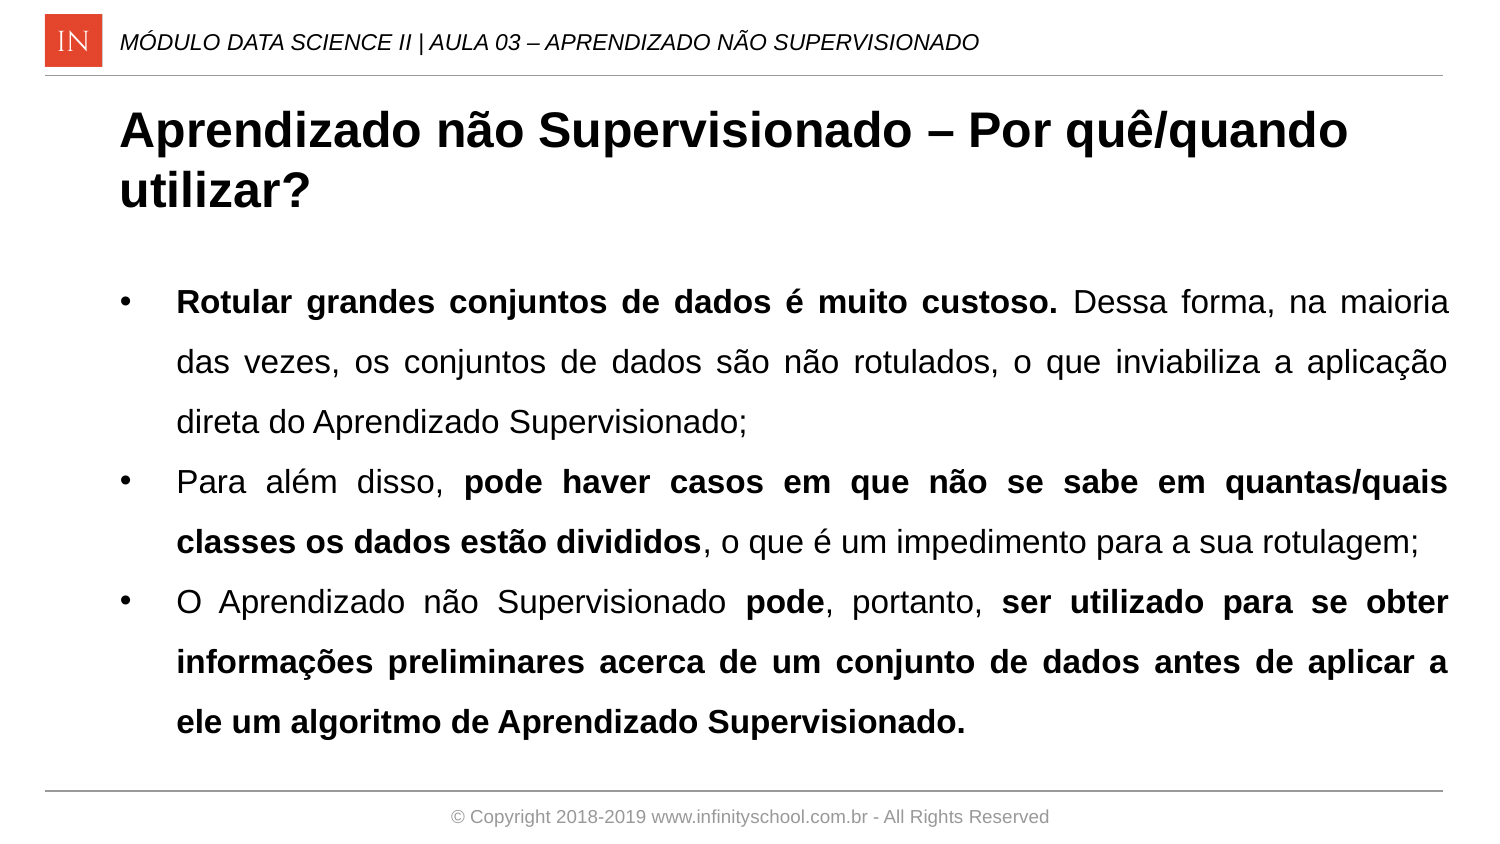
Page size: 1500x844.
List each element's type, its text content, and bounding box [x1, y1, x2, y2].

text_box MÓDULO DATA SCIENCE II | AULA 03 – APRENDIZADO NÃO SUPERVISIONADO [104, 19, 1500, 62]
text_box Rotular grandes conjuntos de dados é muito custoso. Dessa forma, na maioria das vezes, os conjuntos de dados são não rotulados, o que inviabiliza a aplicação direta do Aprendizado Supervisionado; Para além disso, pode haver casos em que não se sabe em quantas/quais classes os dados estão divididos, o que é um impedimento para a sua rotulagem; O Aprendizado não Supervisionado pode, portanto, ser utilizado para se obter informações preliminares acerca de um conjunto de dados antes de aplicar a ele um algoritmo de Aprendizado Supervisionado. [104, 253, 1465, 748]
text_box Aprendizado não Supervisionado – Por quê/quando utilizar? [104, 89, 1465, 225]
picture [44, 14, 109, 75]
